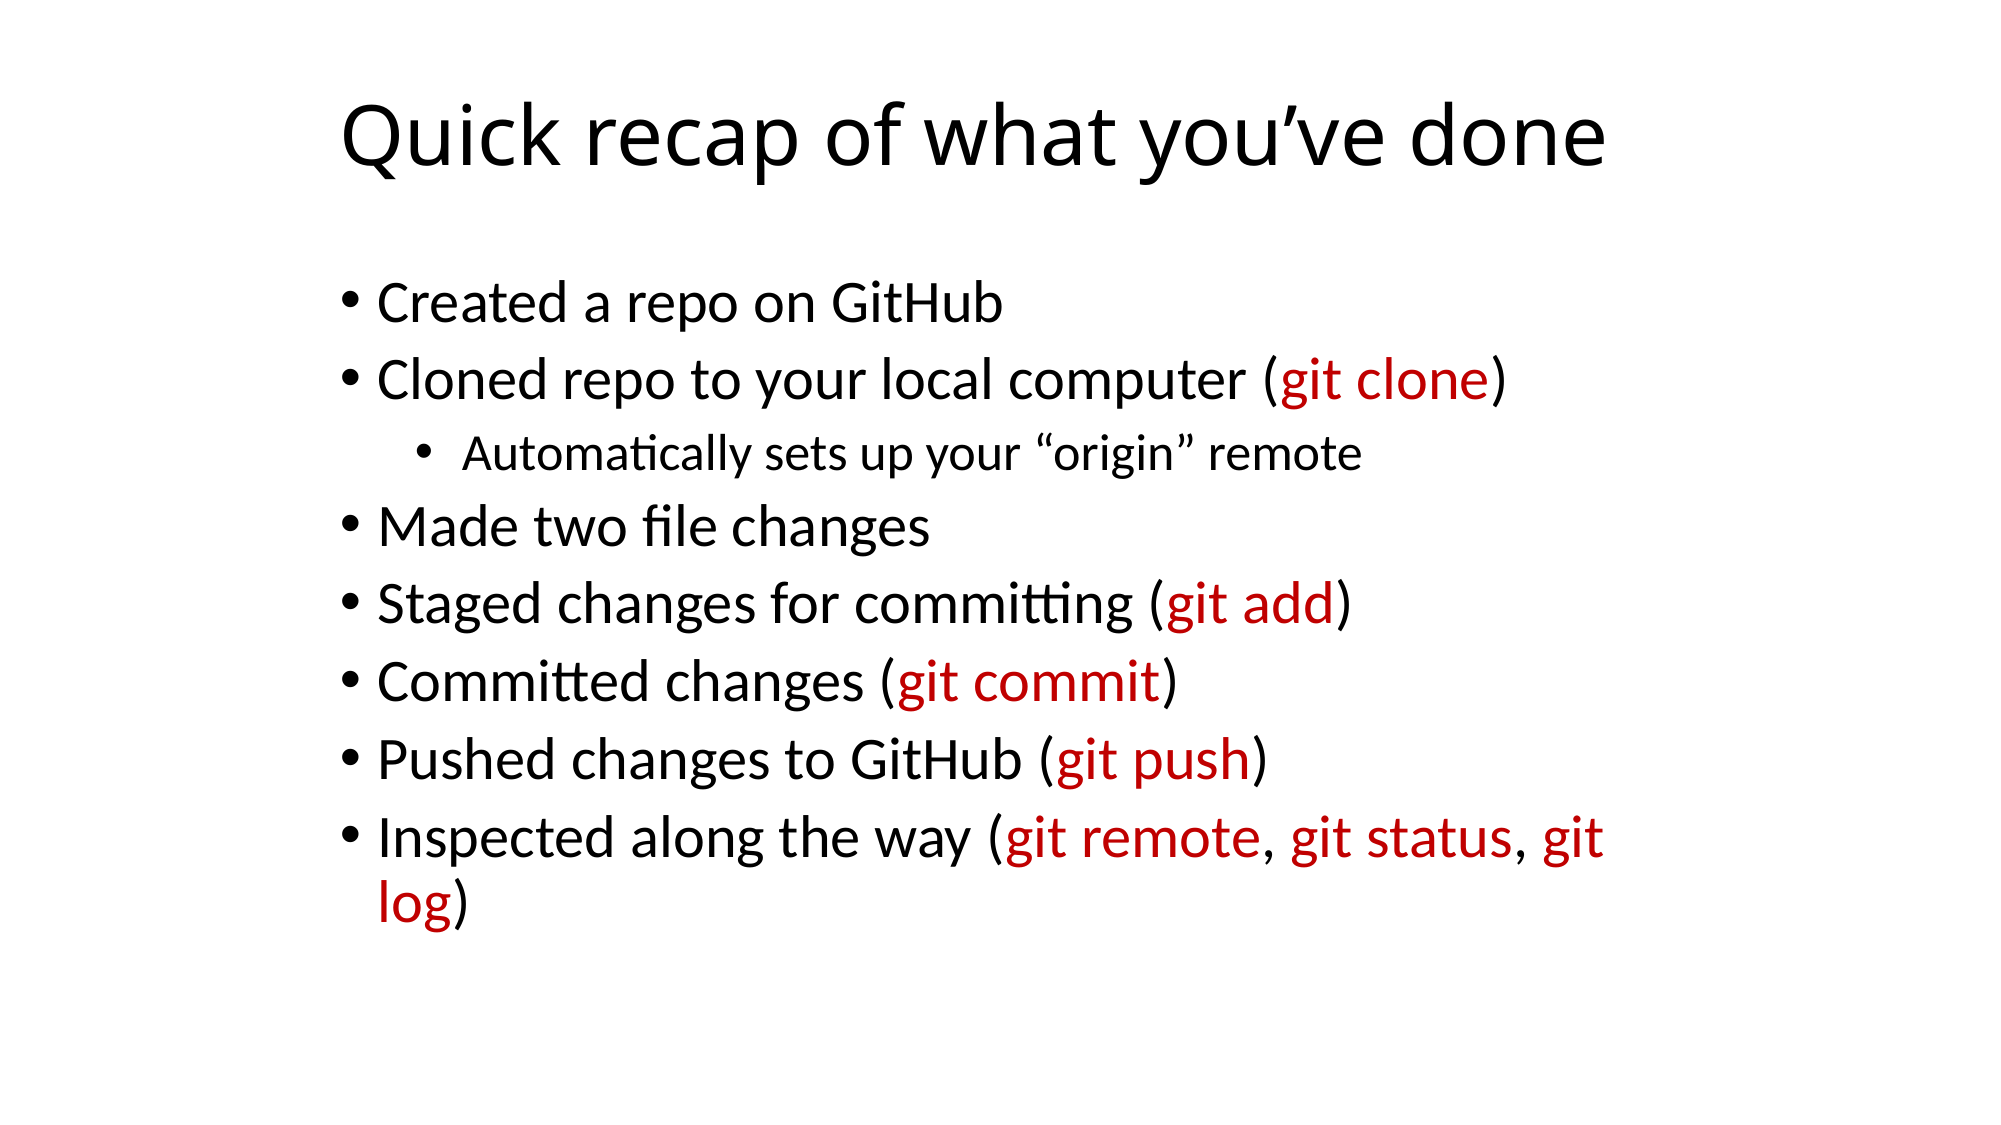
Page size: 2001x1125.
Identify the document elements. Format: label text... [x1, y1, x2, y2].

list Created a repo on GitHub Cloned repo to your local computer (git clone) Automatically sets up your “origin” remote Made two file changes Staged changes for committing (git add) Committed changes (git commit) Pushed changes to GitHub (git push) Inspected along the way (git remote, git status, git log) [324, 262, 1675, 1005]
title Quick recap of what you’ve done [324, 45, 1675, 233]
